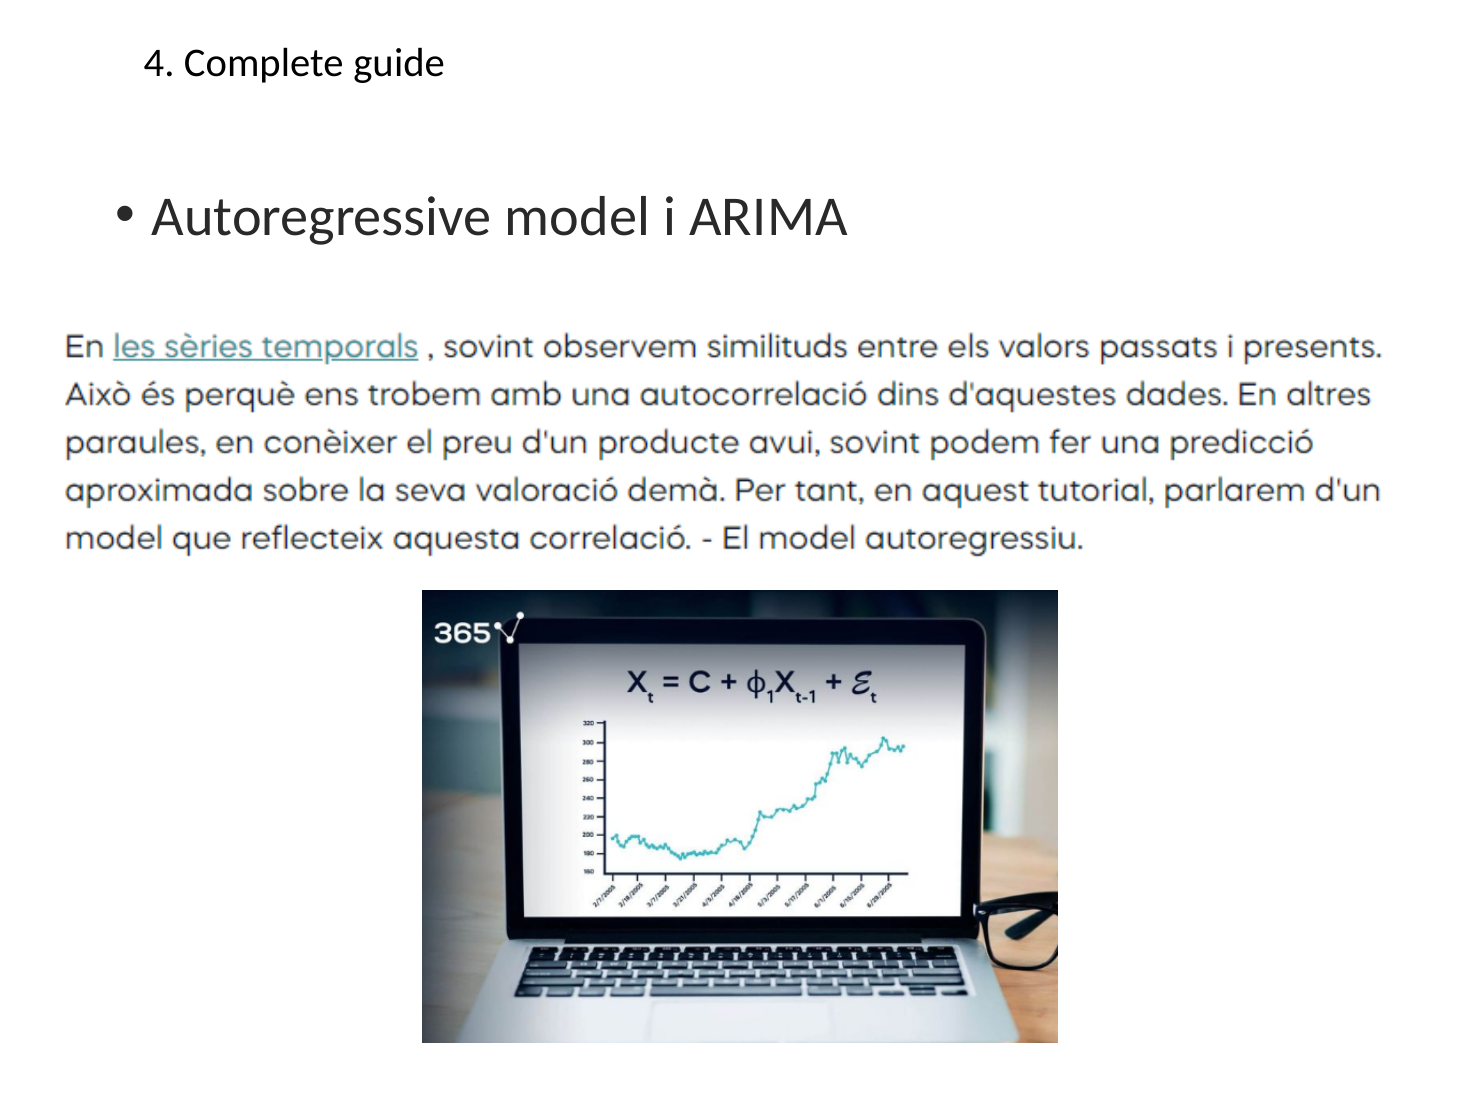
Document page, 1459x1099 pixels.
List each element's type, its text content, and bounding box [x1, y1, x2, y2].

picture [41, 299, 1439, 1043]
text_box 4. Complete guide [141, 33, 497, 85]
text_box Autoregressive model i ARIMA [113, 176, 853, 247]
